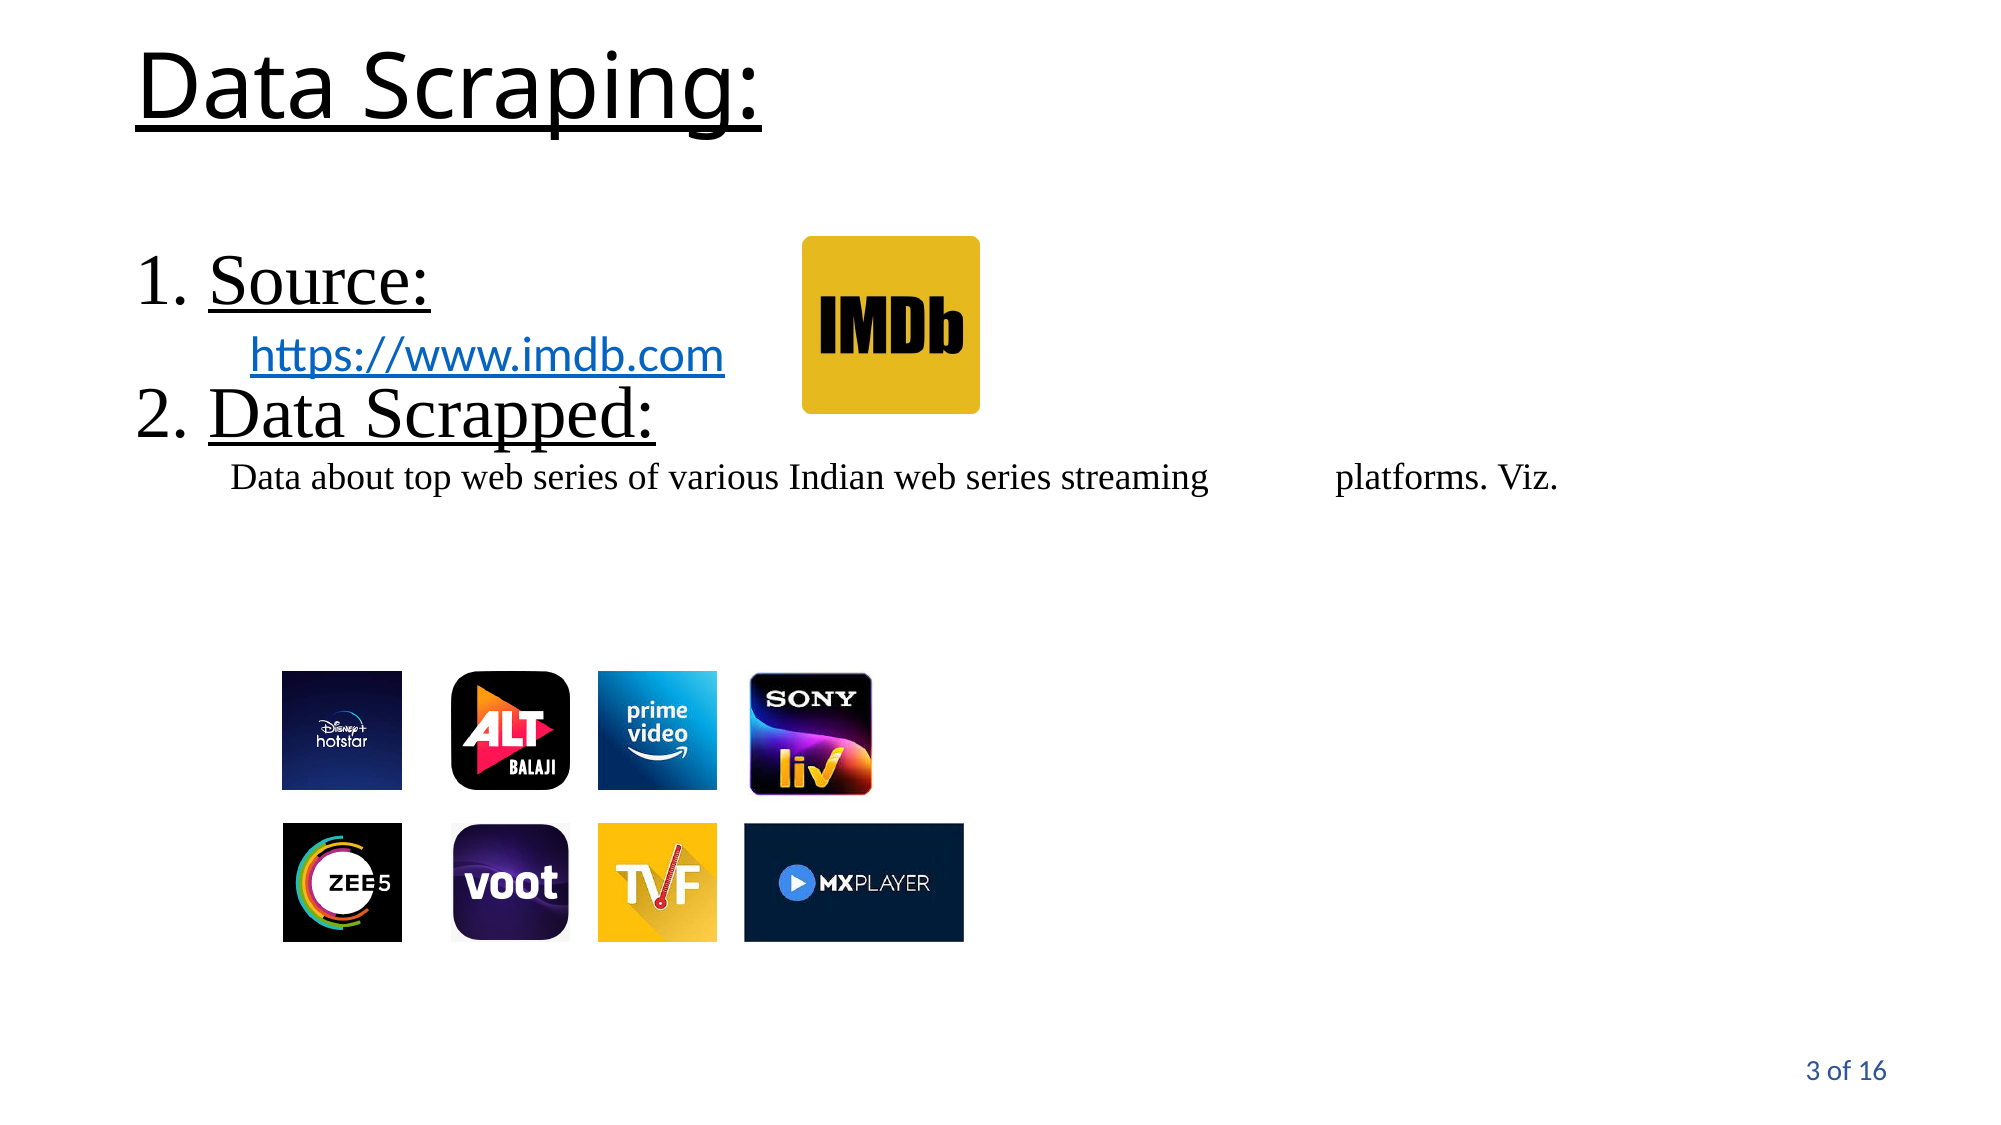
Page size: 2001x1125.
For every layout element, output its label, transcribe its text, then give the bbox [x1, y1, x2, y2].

picture [802, 236, 980, 414]
picture [598, 823, 717, 942]
picture [744, 823, 964, 942]
picture [282, 671, 402, 790]
picture [744, 670, 874, 812]
picture [451, 671, 570, 790]
title Data Scraping: [120, 31, 1846, 224]
picture [598, 671, 714, 790]
picture [283, 823, 402, 942]
list 1. Source: 2. Data Scrapped: Data about top web series of various Indian web series streaming platforms. Viz. [120, 224, 1846, 1047]
picture [657, 706, 687, 718]
picture [666, 671, 717, 722]
picture [451, 823, 570, 942]
text_box https://www.imdb.com [234, 313, 786, 389]
